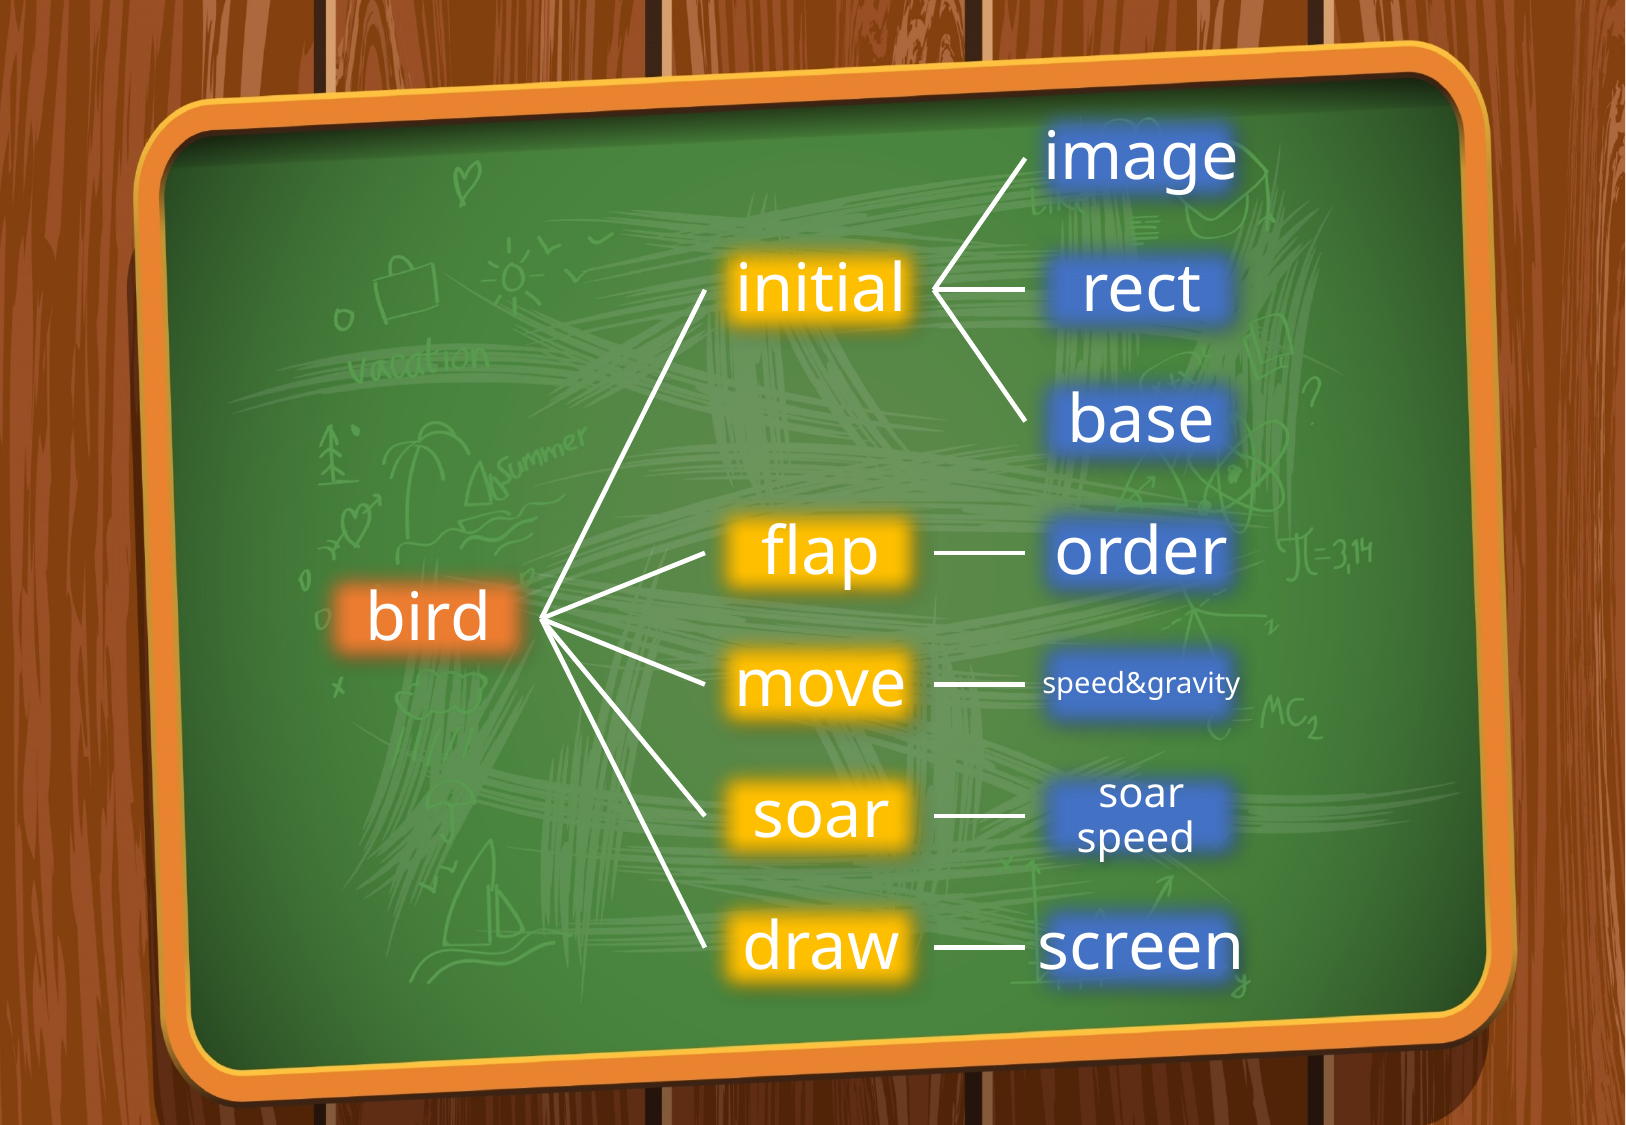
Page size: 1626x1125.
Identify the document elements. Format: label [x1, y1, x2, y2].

picture [0, 0, 1626, 1125]
text_box [158, 100, 1480, 1006]
